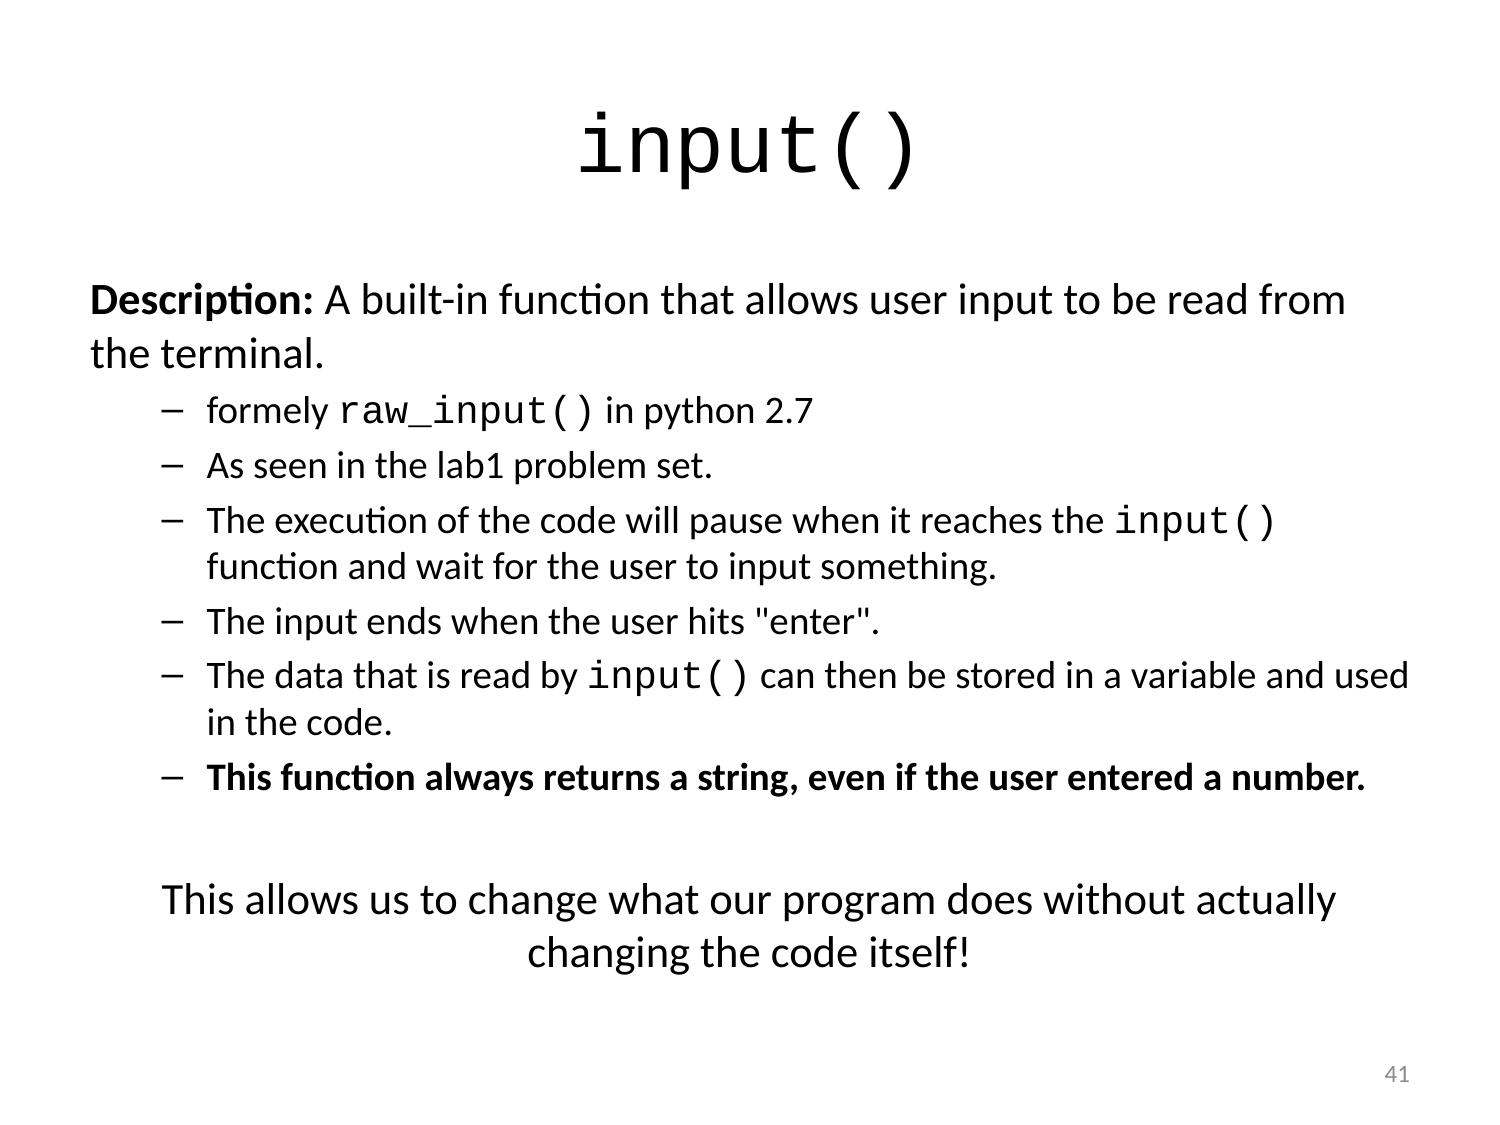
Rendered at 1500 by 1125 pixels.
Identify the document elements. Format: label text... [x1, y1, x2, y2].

title input() [75, 45, 1425, 233]
slide_number 41 [1074, 1042, 1425, 1103]
list Description: A built-in function that allows user input to be read from the terminal. formely raw_input() in python 2.7 As seen in the lab1 problem set. The execution of the code will pause when it reaches the input() function and wait for the user to input something. The input ends when the user hits "enter". The data that is read by input() can then be stored in a variable and used in the code. This function always returns a string, even if the user entered a number. This allows us to change what our program does without actually changing the code itself! [75, 262, 1425, 1005]
